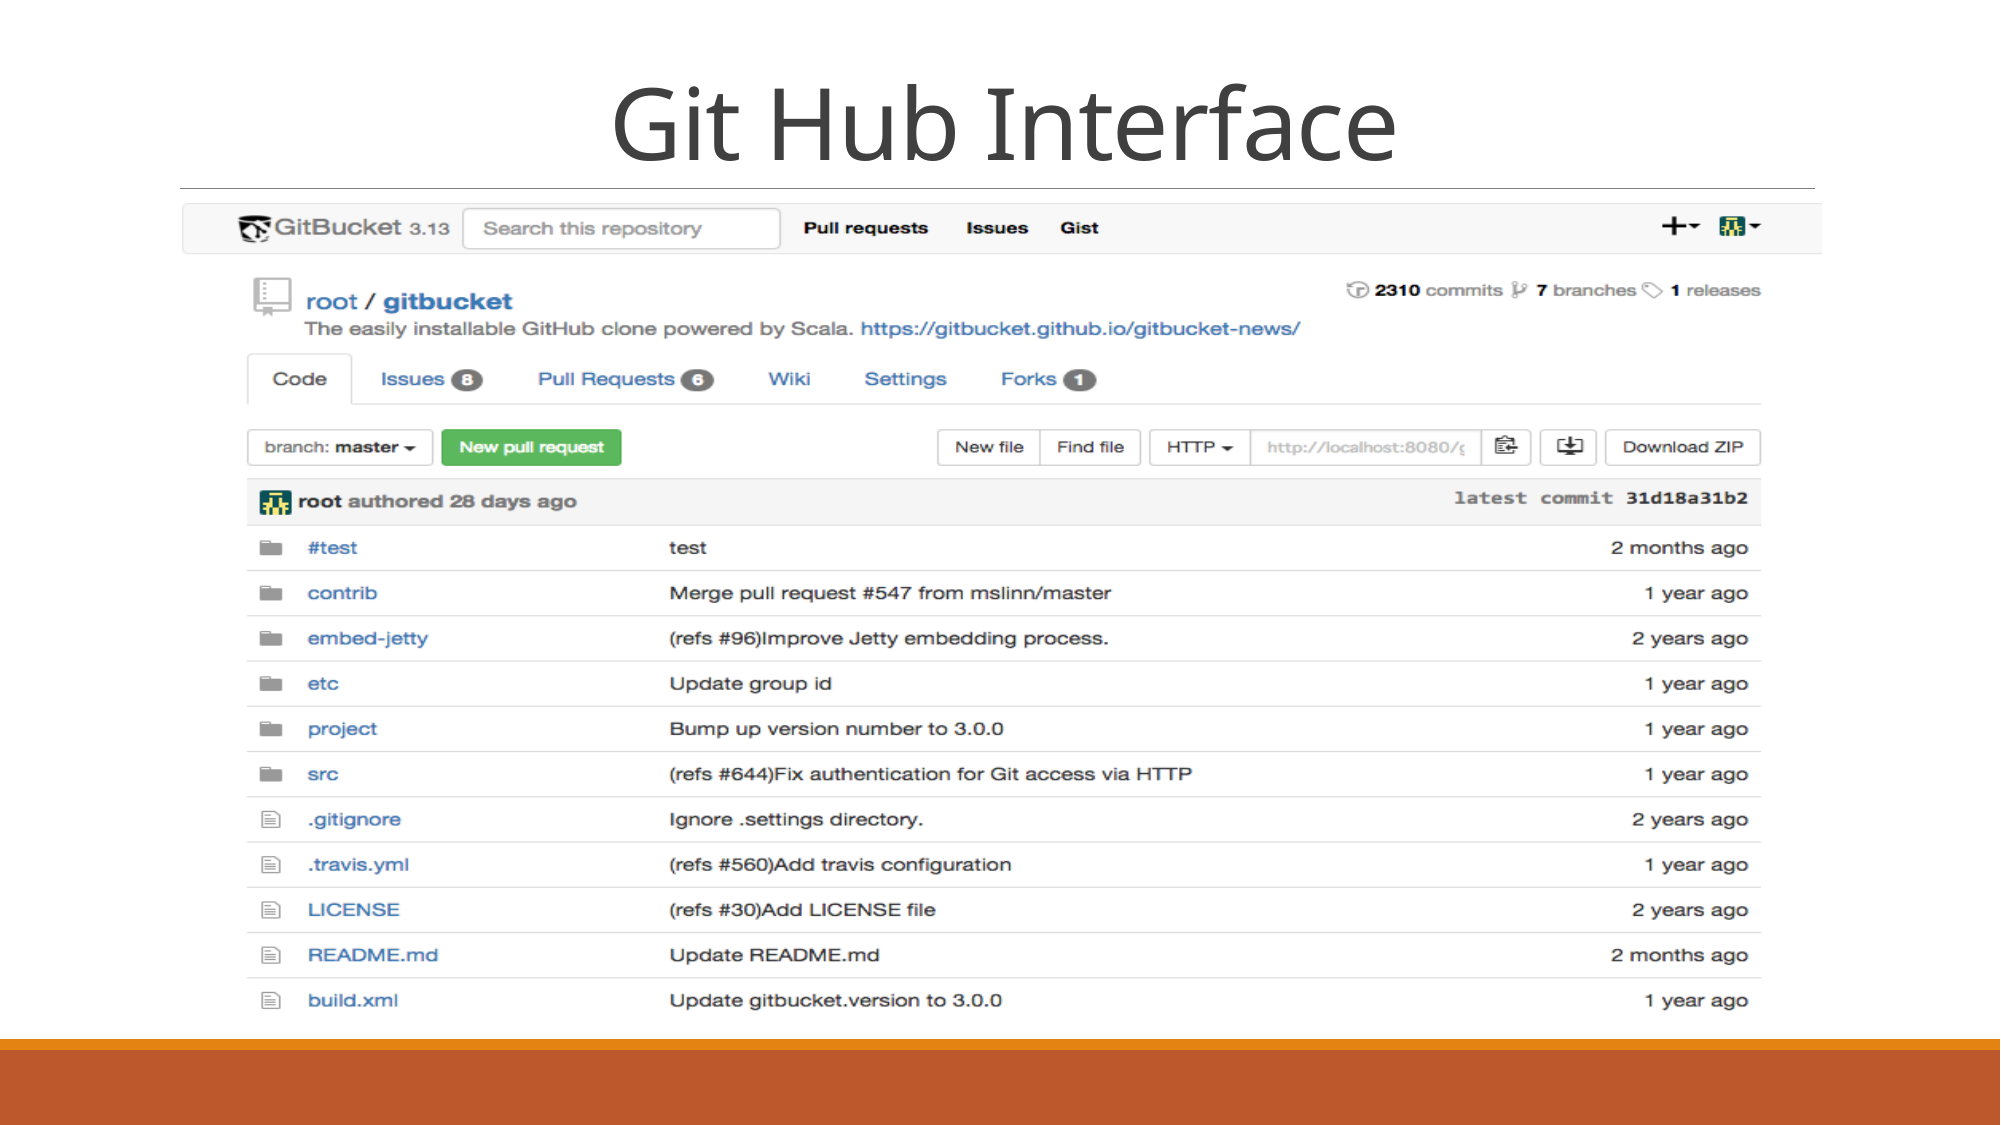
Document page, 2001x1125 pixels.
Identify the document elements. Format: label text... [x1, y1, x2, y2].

picture [181, 202, 1822, 1014]
title Git Hub Interface [180, 43, 1830, 189]
